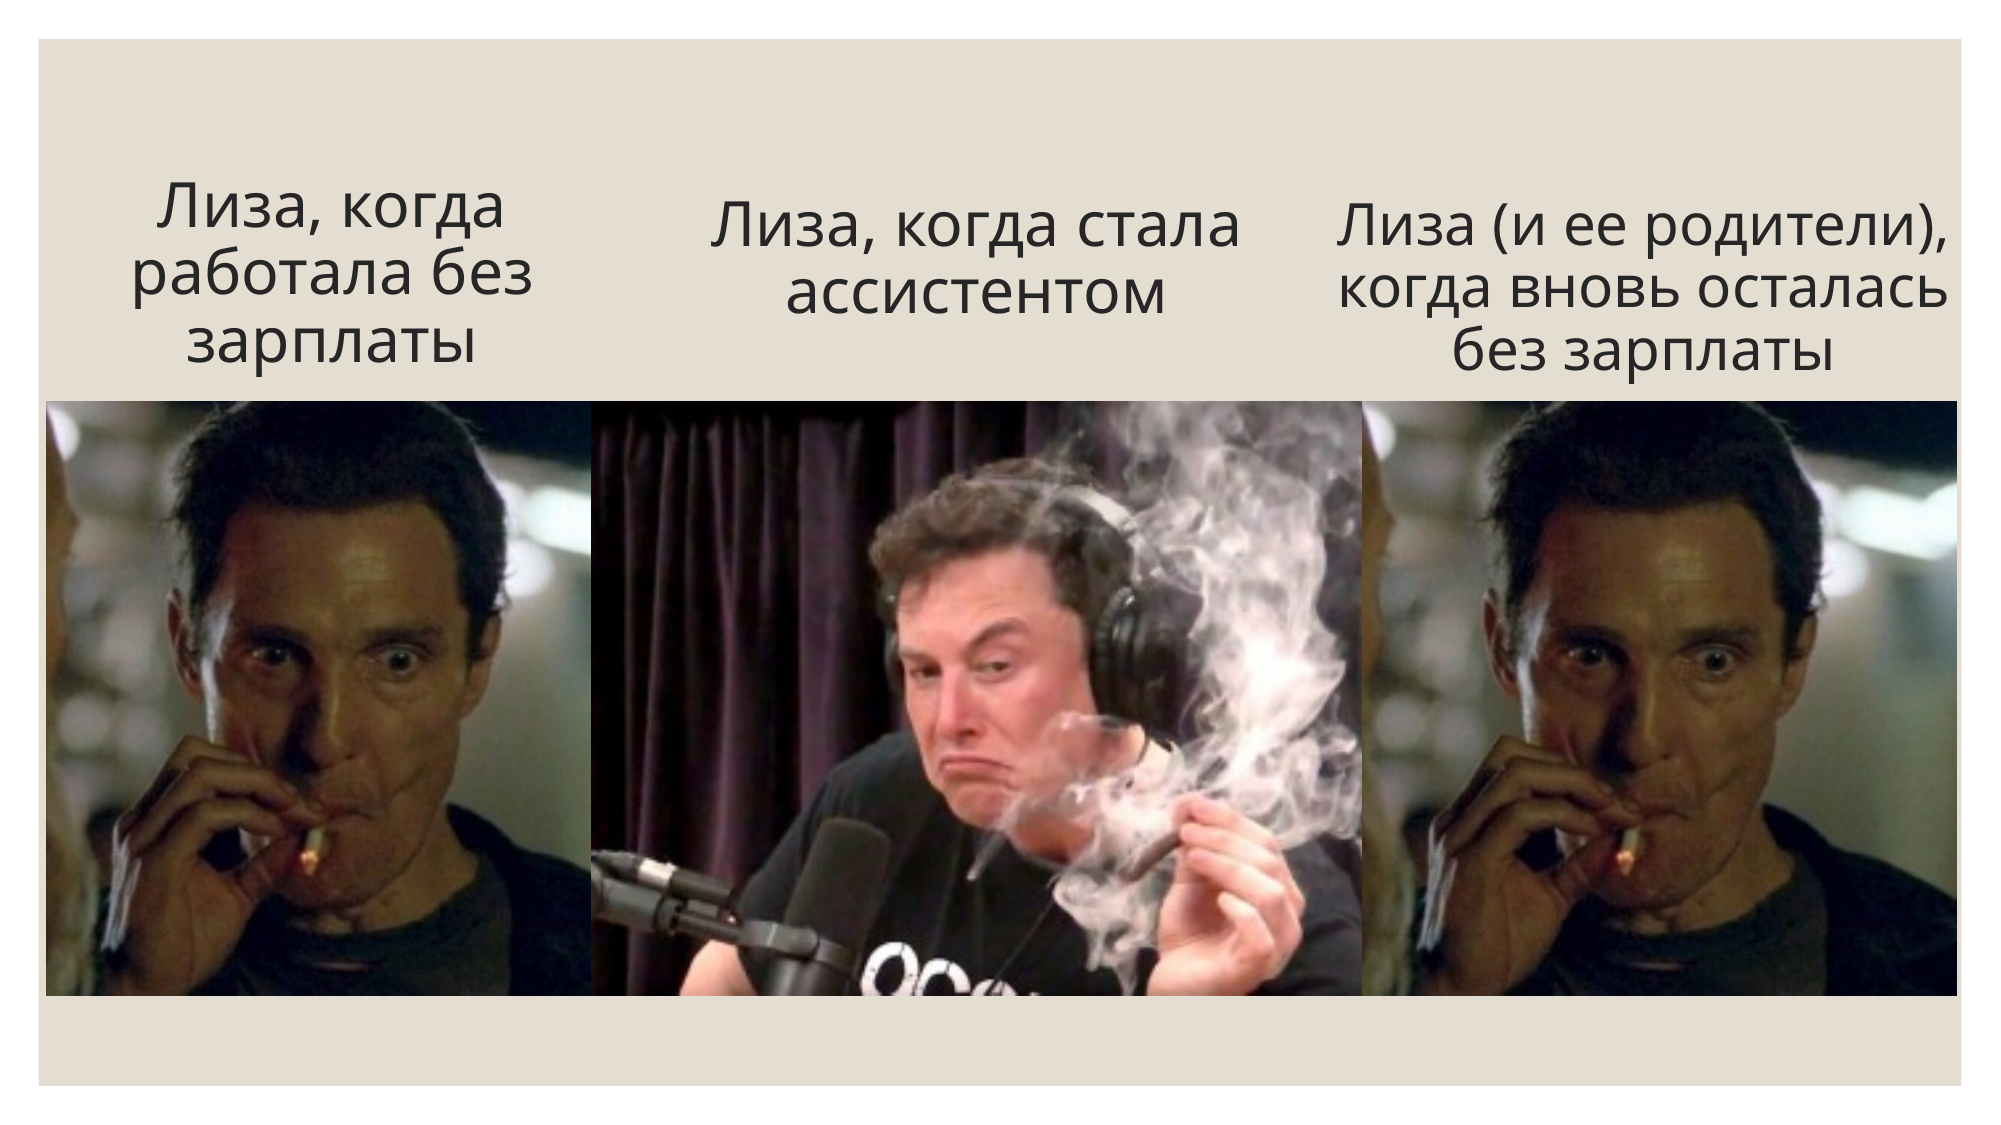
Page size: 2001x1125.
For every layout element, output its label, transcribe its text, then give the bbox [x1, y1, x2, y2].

text_box Лиза (и ее родители), когда вновь осталась без зарплаты [1300, 176, 1988, 402]
picture [46, 401, 1957, 996]
text_box Лиза, когда стала ассистентом [591, 147, 1363, 373]
title Лиза, когда работала без зарплаты [46, 154, 619, 395]
